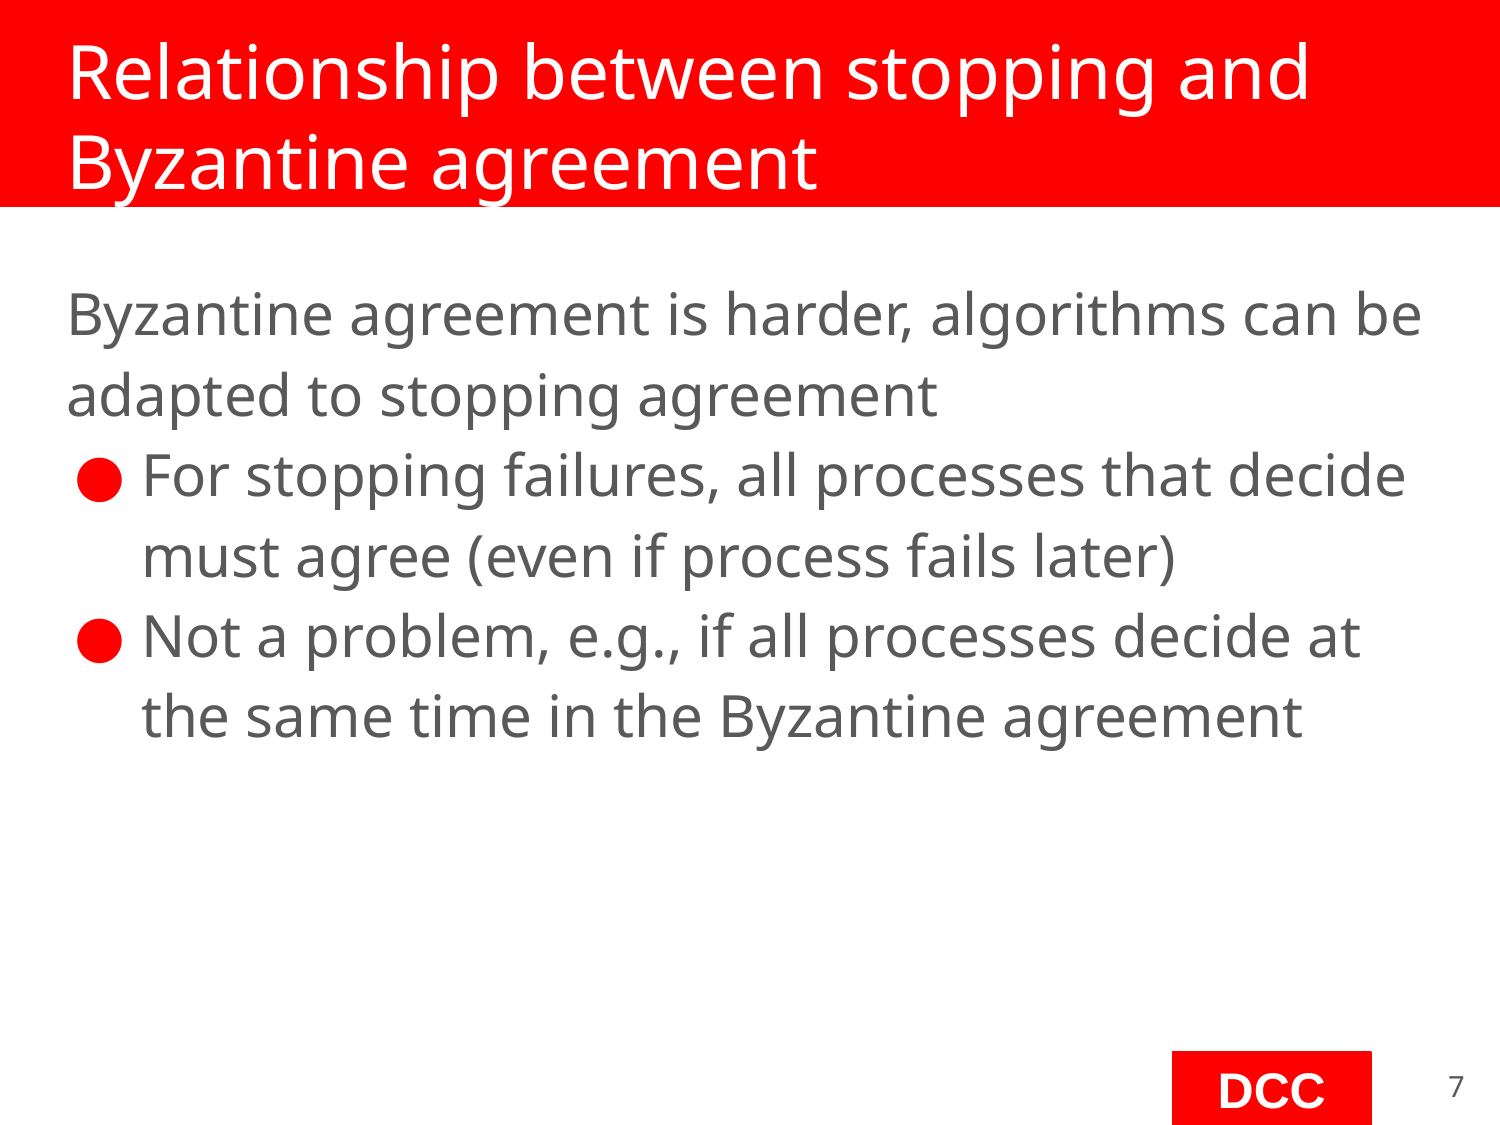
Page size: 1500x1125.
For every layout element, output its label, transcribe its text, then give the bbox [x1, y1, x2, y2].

title Relationship between stopping and Byzantine agreement [51, 9, 1449, 136]
list Byzantine agreement is harder, algorithms can be adapted to stopping agreement For stopping failures, all processes that decide must agree (even if process fails later) Not a problem, e.g., if all processes decide at the same time in the Byzantine agreement [51, 252, 1449, 1000]
slide_number ‹#› [1389, 1044, 1480, 1125]
